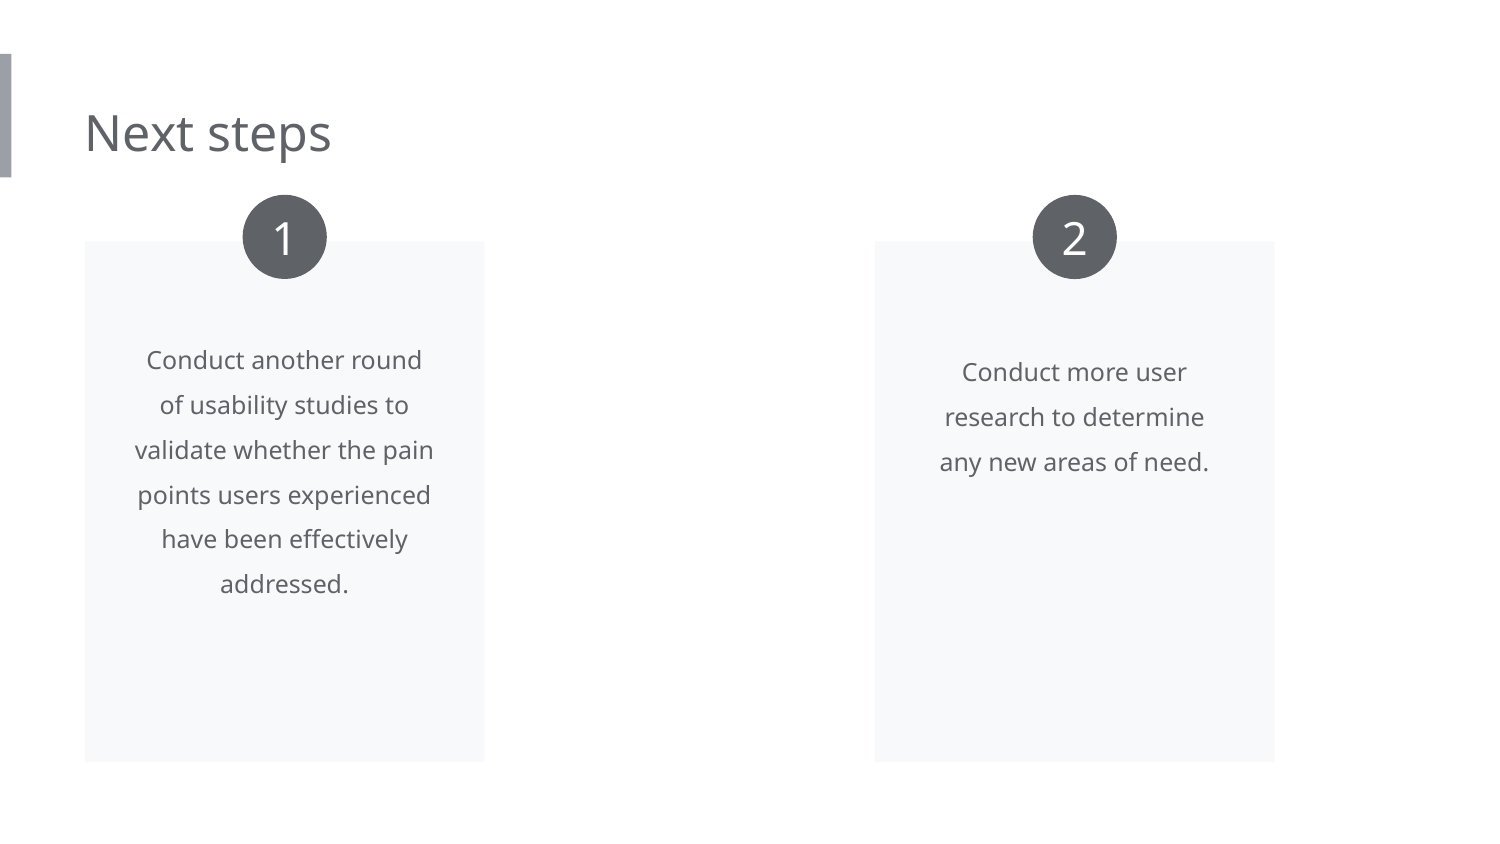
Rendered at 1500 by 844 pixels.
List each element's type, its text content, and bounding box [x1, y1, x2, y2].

text_box Conduct more user research to determine any new areas of need. [906, 327, 1243, 492]
text_box Conduct another round of usability studies to validate whether the pain points users experienced have been effectively addressed. [116, 314, 453, 614]
text_box [874, 241, 1275, 763]
text_box [84, 241, 485, 763]
text_box 1 [242, 194, 327, 279]
text_box Next steps [84, 85, 894, 176]
text_box 2 [1032, 194, 1117, 280]
